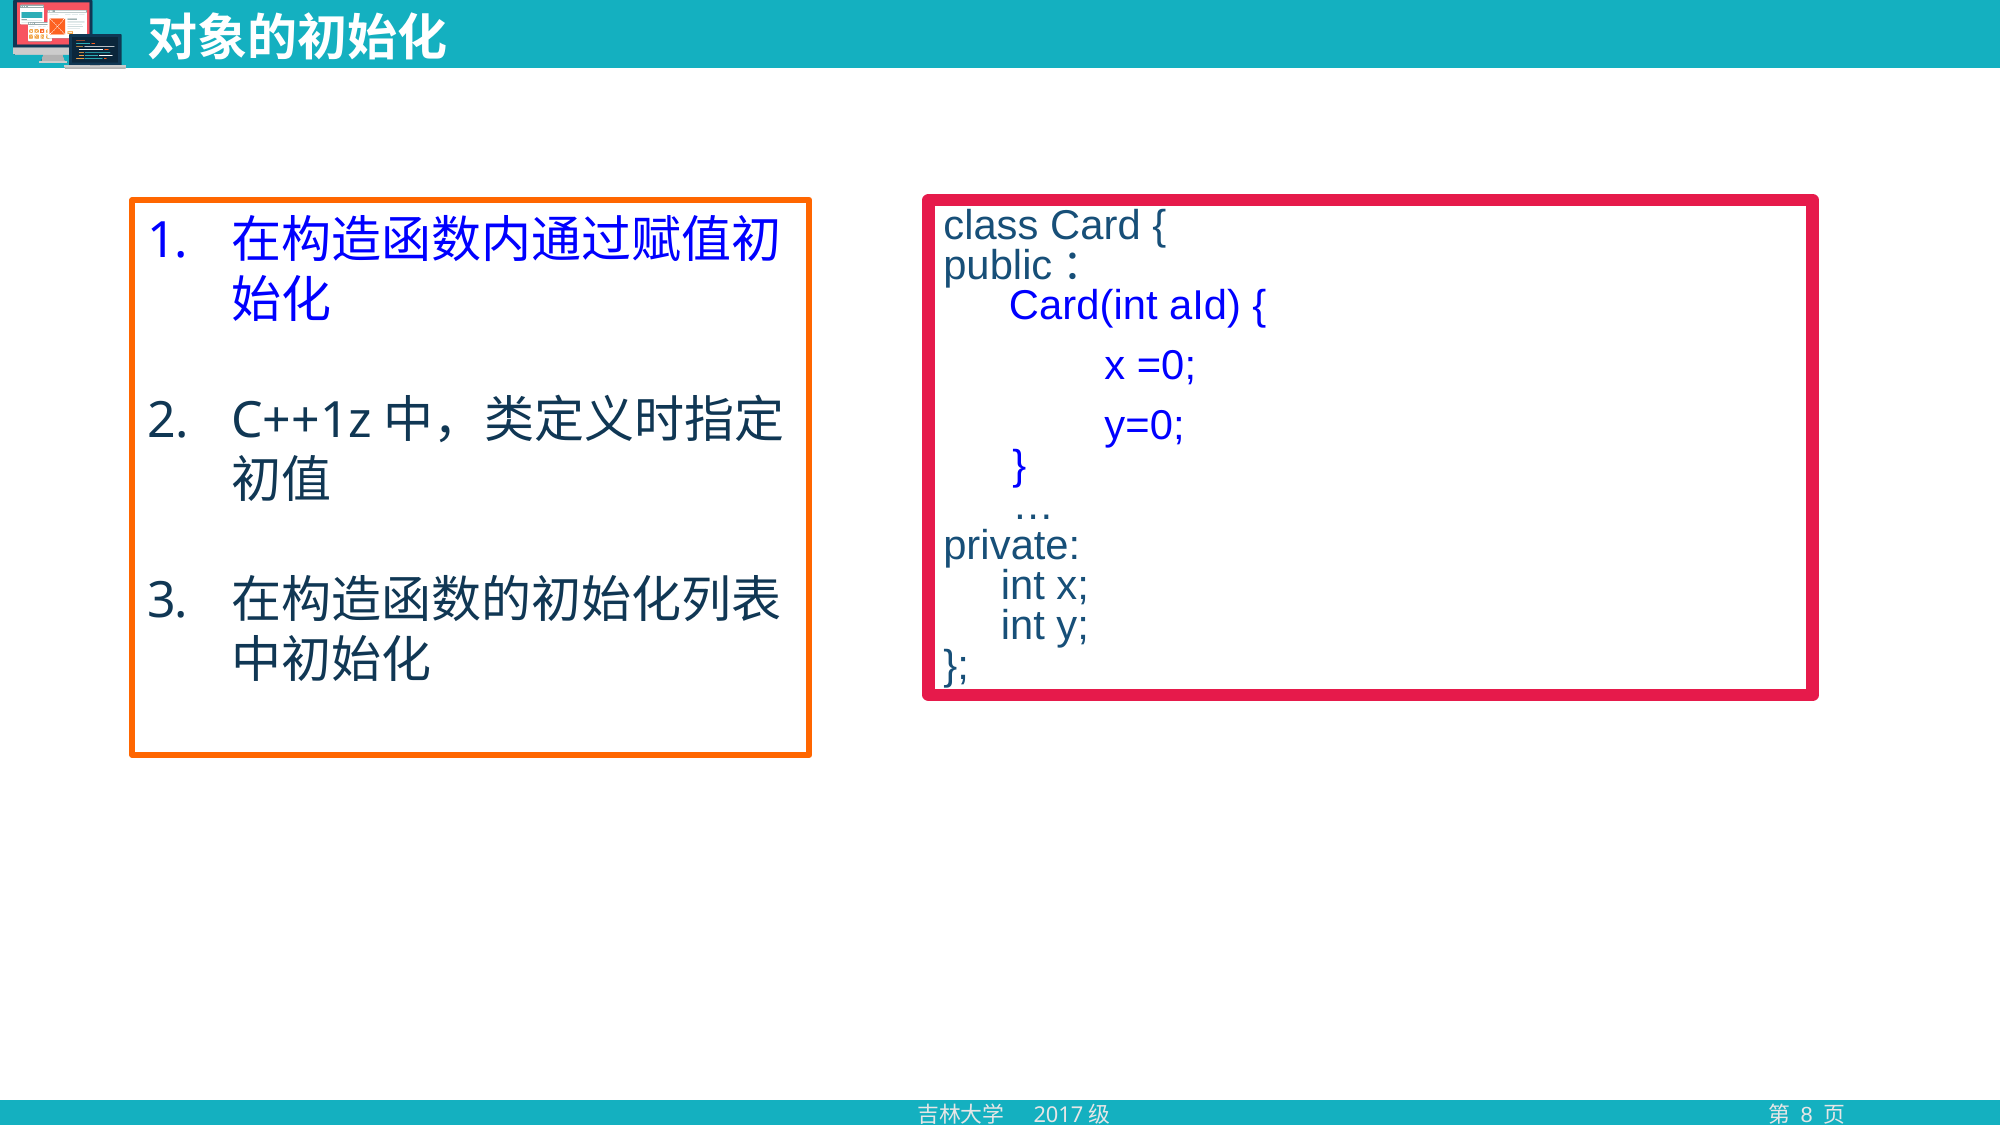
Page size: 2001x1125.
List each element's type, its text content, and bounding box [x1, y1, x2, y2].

title 对象的初始化 [132, 5, 1285, 64]
text_box 在构造函数内通过赋值初始化 C++1z中，类定义时指定初值 在构造函数的初始化列表中初始化 [132, 200, 810, 755]
text_box class Card { public： Card(int aId) { x =0; y=0; } … private: int x; int y; }; [928, 200, 1813, 695]
picture [13, 0, 126, 69]
